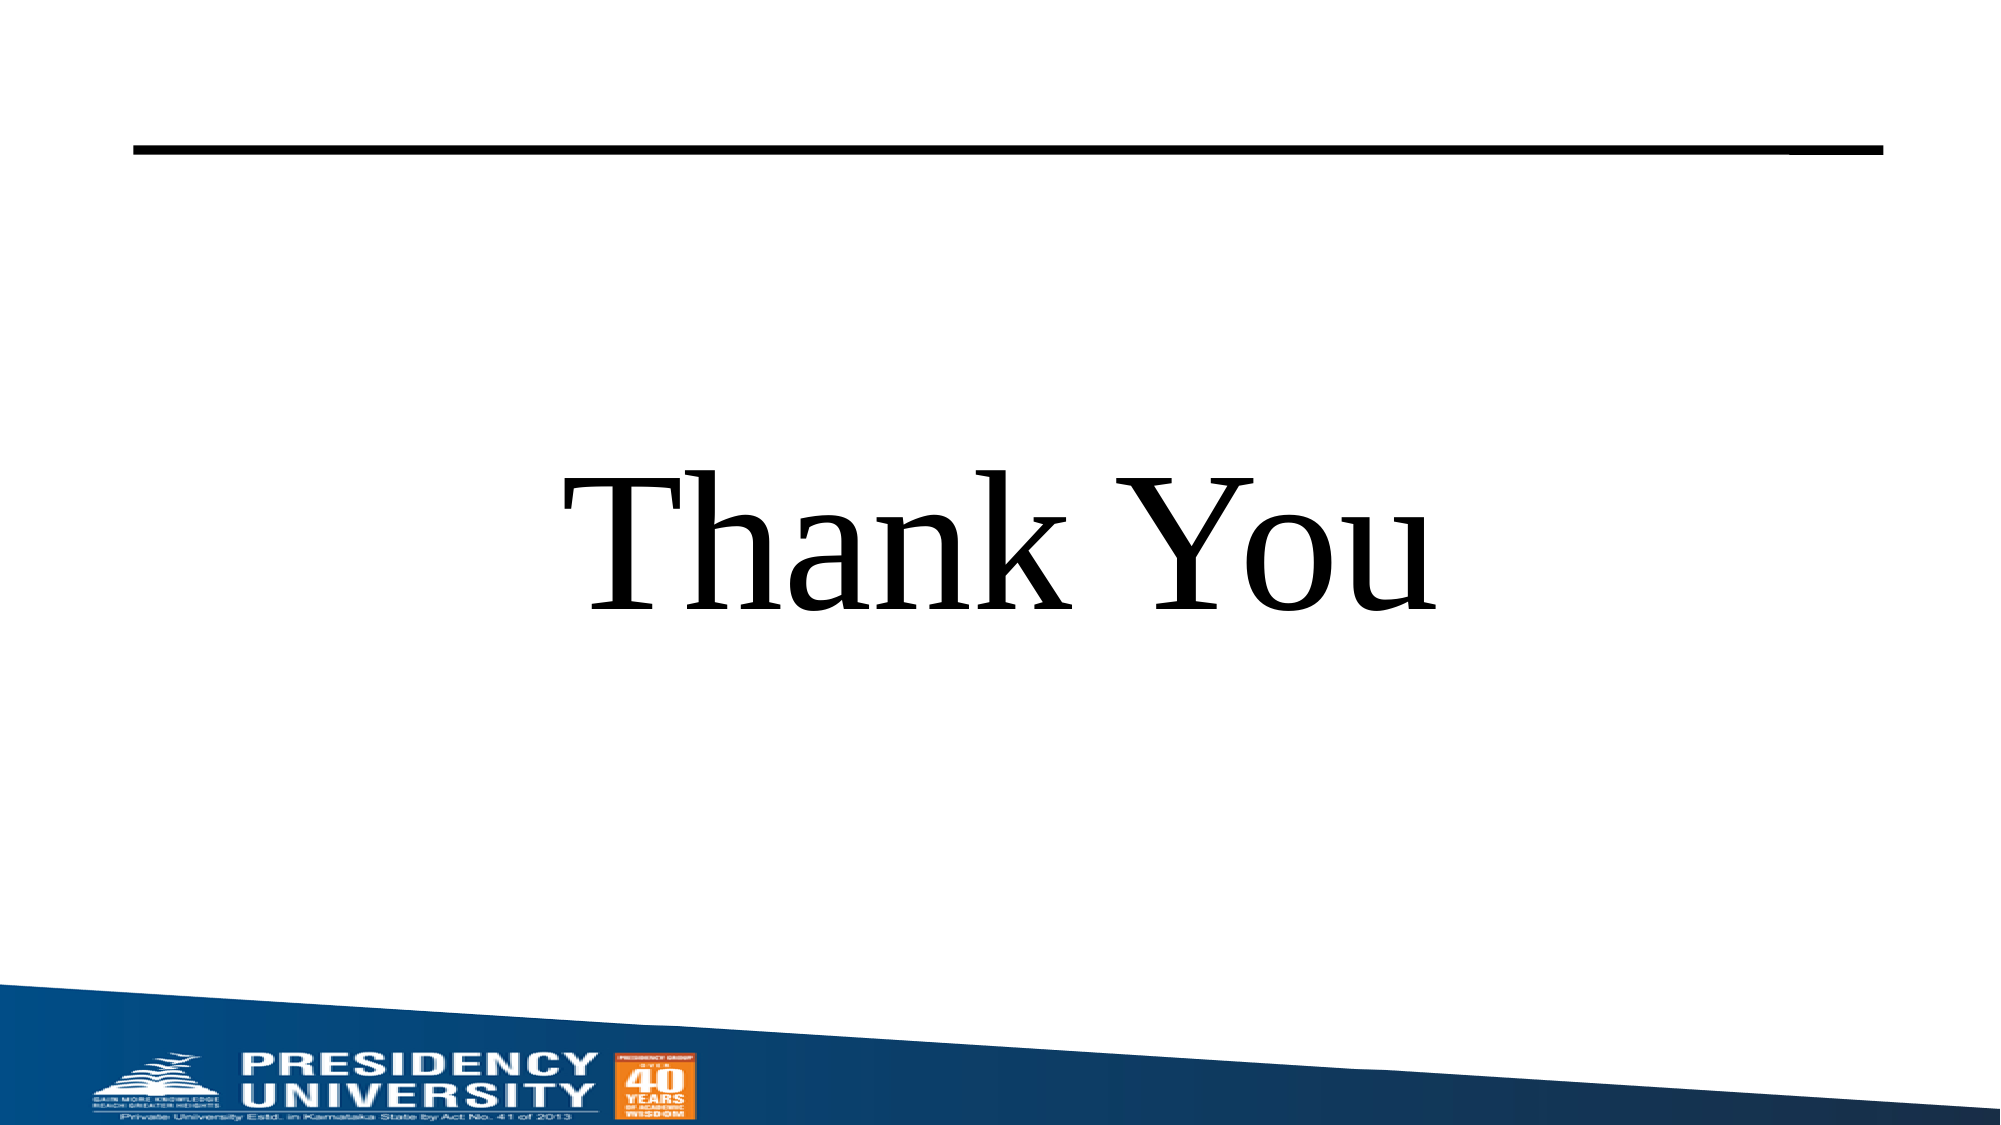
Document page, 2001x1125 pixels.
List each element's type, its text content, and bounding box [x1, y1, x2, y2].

list Thank You [125, 124, 1876, 937]
picture [0, 982, 2000, 1125]
